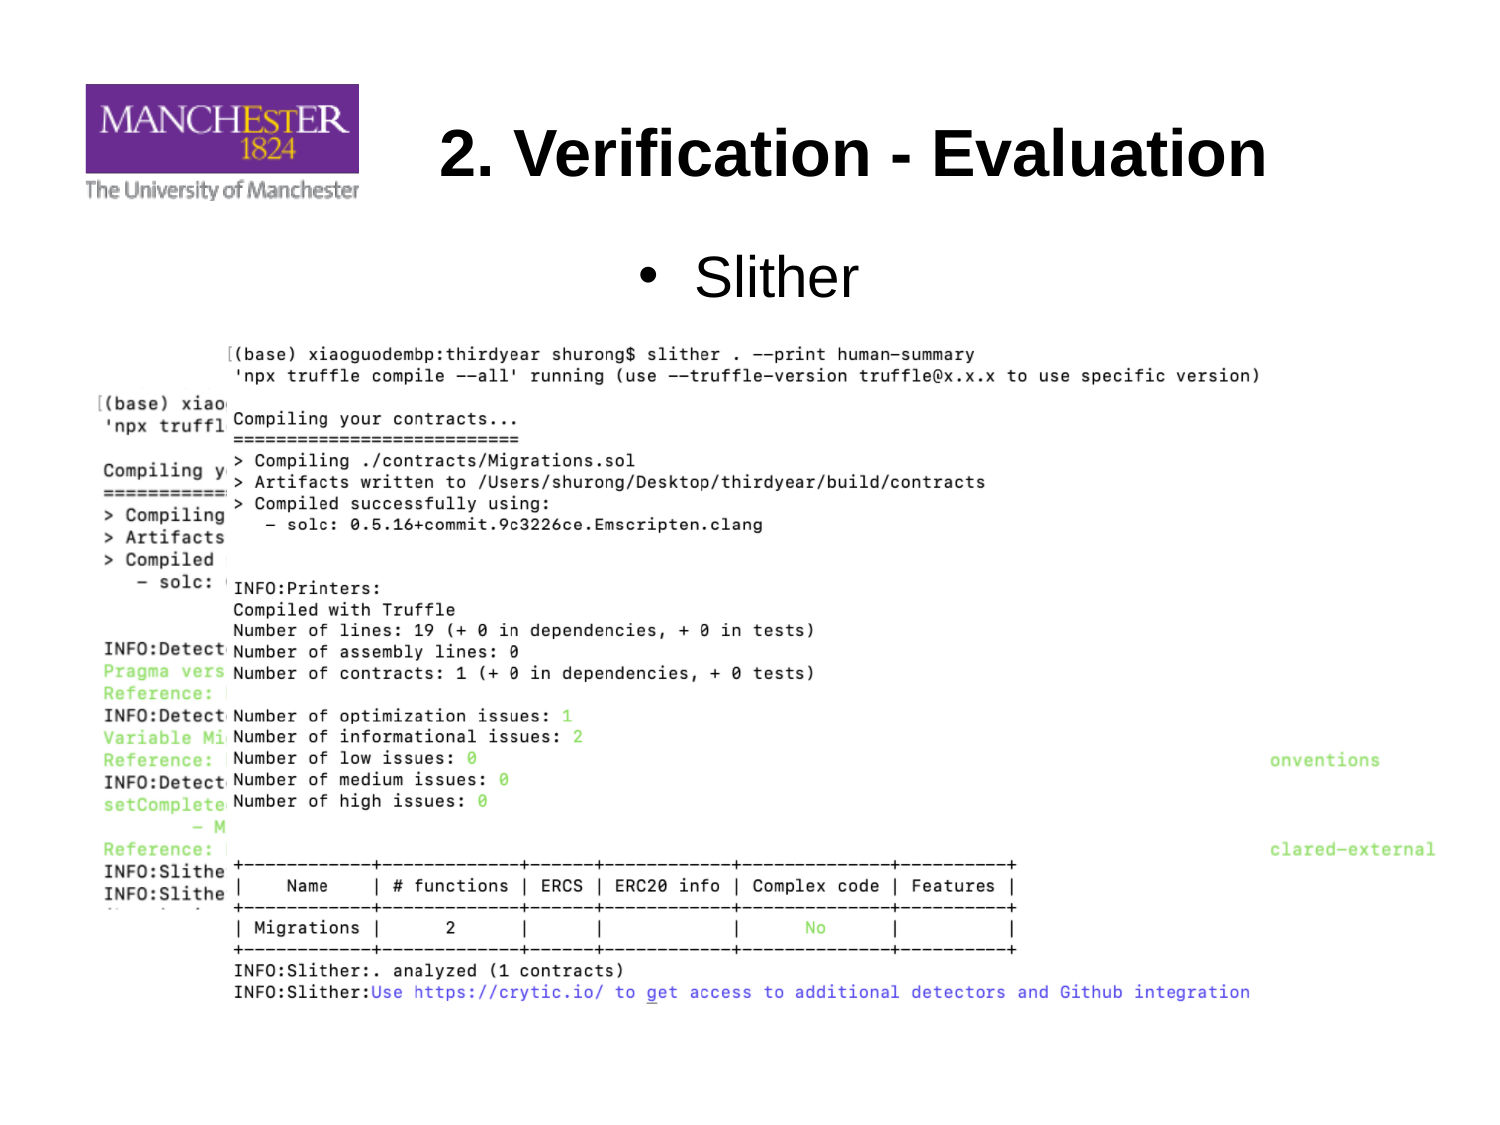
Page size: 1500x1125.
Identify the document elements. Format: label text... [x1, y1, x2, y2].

picture [83, 331, 1441, 1013]
list Slither [70, 231, 1427, 333]
title 2. Verification - Evaluation [424, 56, 1384, 231]
